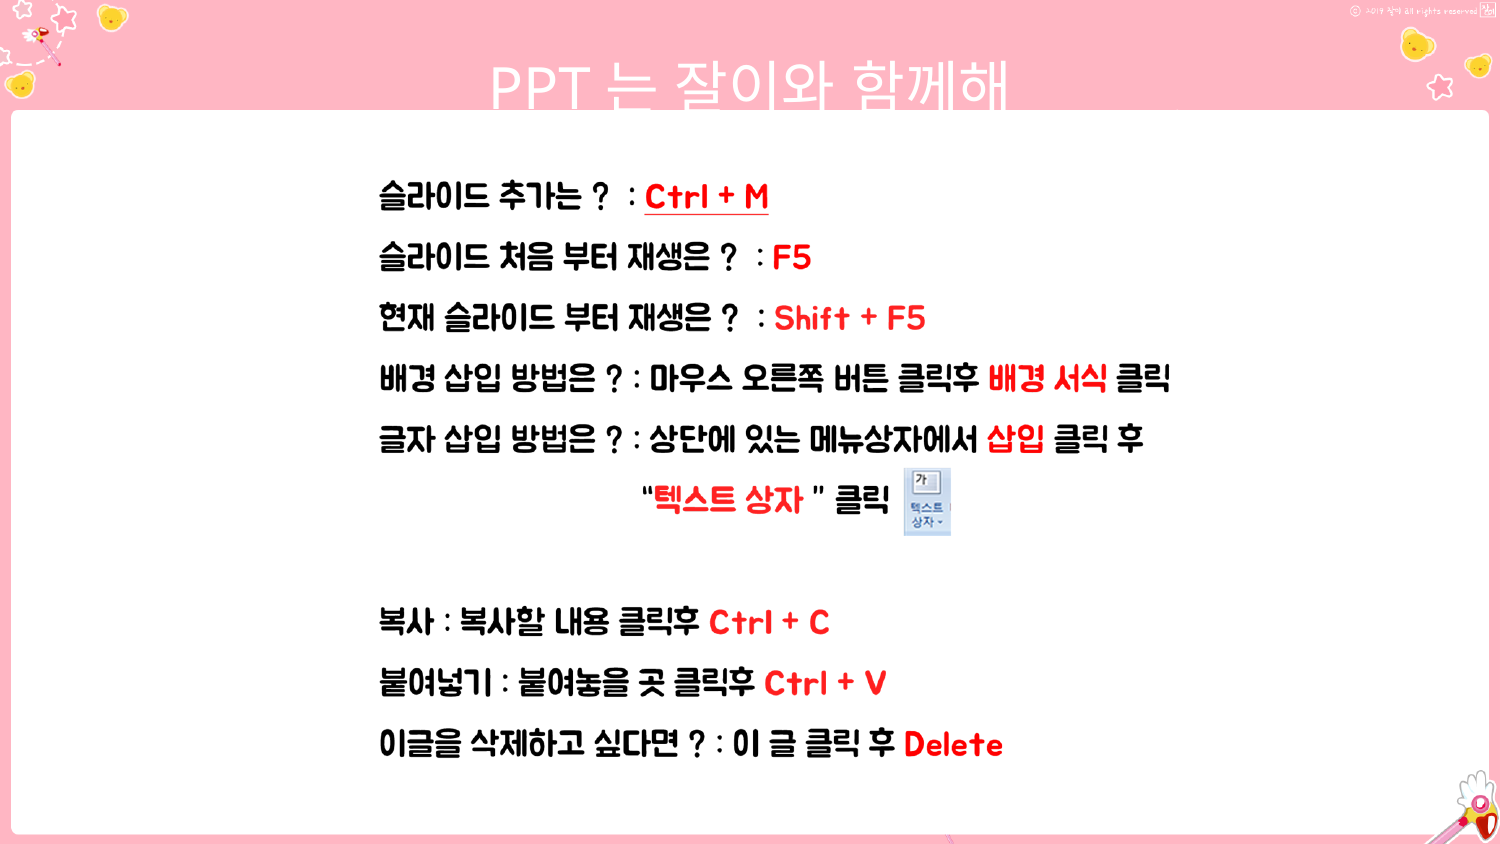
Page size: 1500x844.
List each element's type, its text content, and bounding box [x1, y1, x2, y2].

text_box PPT는 잘이와 함께해 [123, 43, 1376, 129]
picture [0, 0, 1500, 844]
